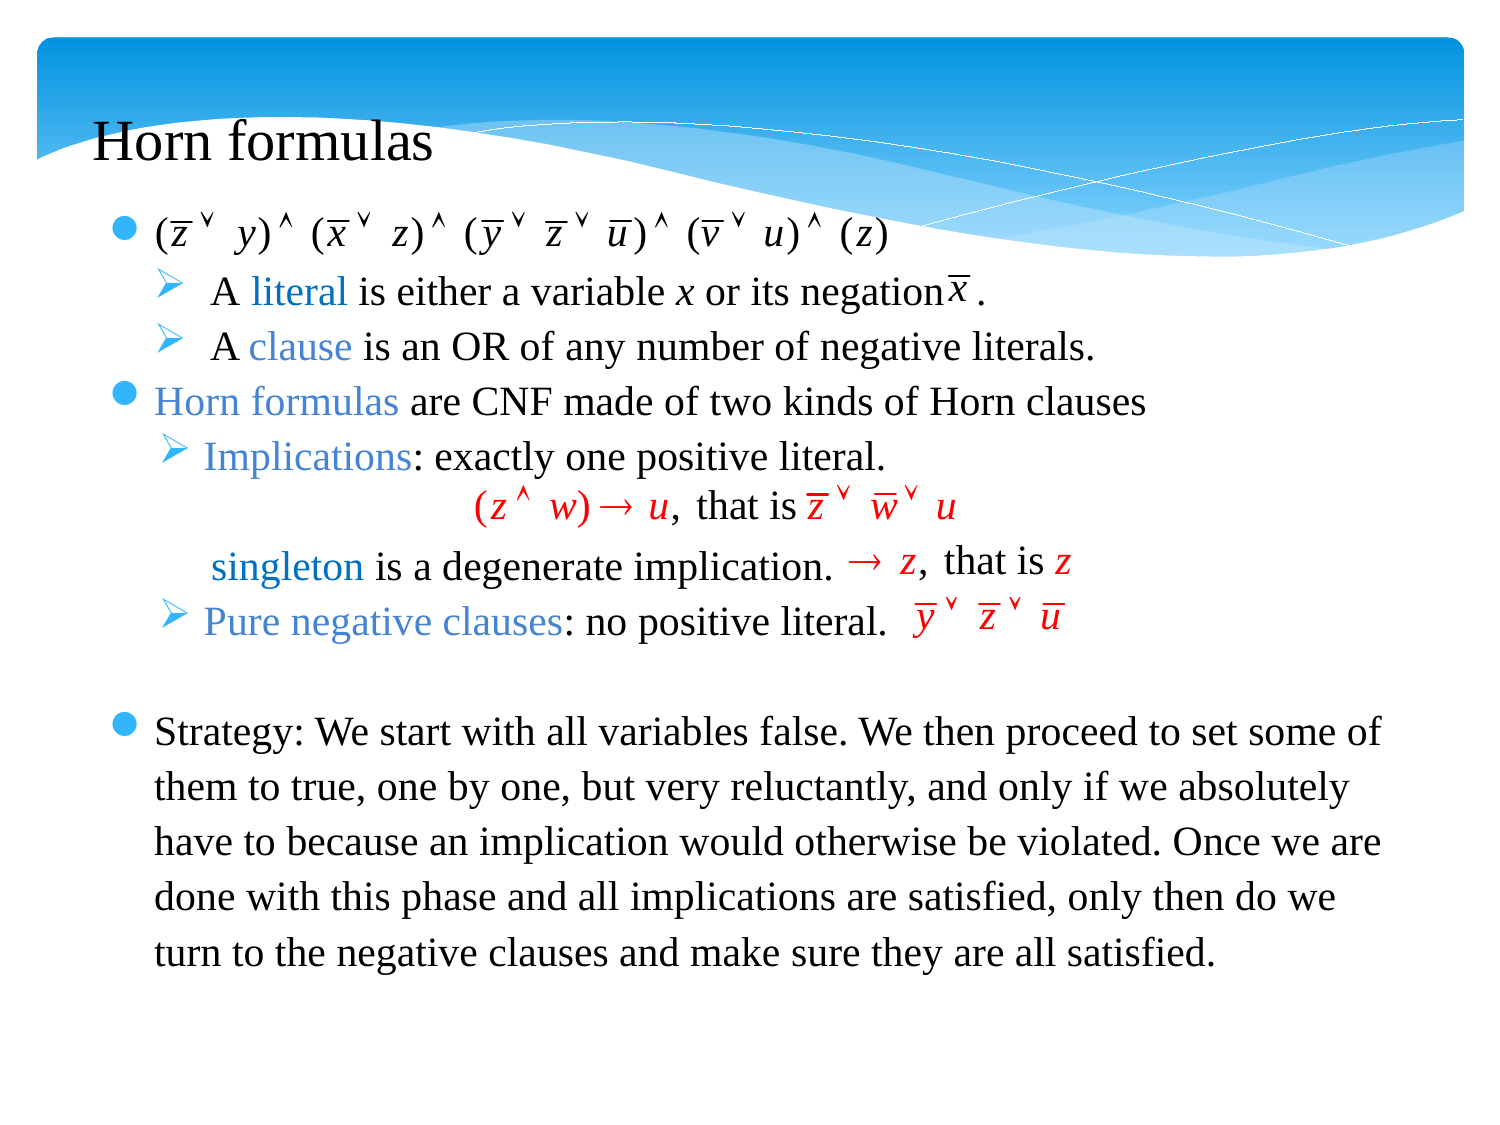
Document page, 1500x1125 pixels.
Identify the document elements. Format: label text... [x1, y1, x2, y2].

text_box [908, 597, 1070, 644]
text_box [845, 538, 1077, 587]
text_box Horn formulas [77, 78, 1428, 197]
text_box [151, 210, 892, 262]
text_box A literal is either a variable x or its negation . A clause is an OR of any number of negative literals. Horn formulas are CNF made of two kinds of Horn clauses Implications: exactly one positive literal. singleton is a degenerate implication. Pure negative clauses: no positive literal. Strategy: We start with all variables false. We then proceed to set some of them to true, one by one, but very reluctantly, and only if we absolutely have to because an implication would otherwise be violated. Once we are done with this phase and all implications are satisfied, only then do we turn to the negative clauses and make sure they are all satisfied. [94, 197, 1412, 1059]
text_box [942, 270, 975, 309]
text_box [470, 483, 963, 535]
